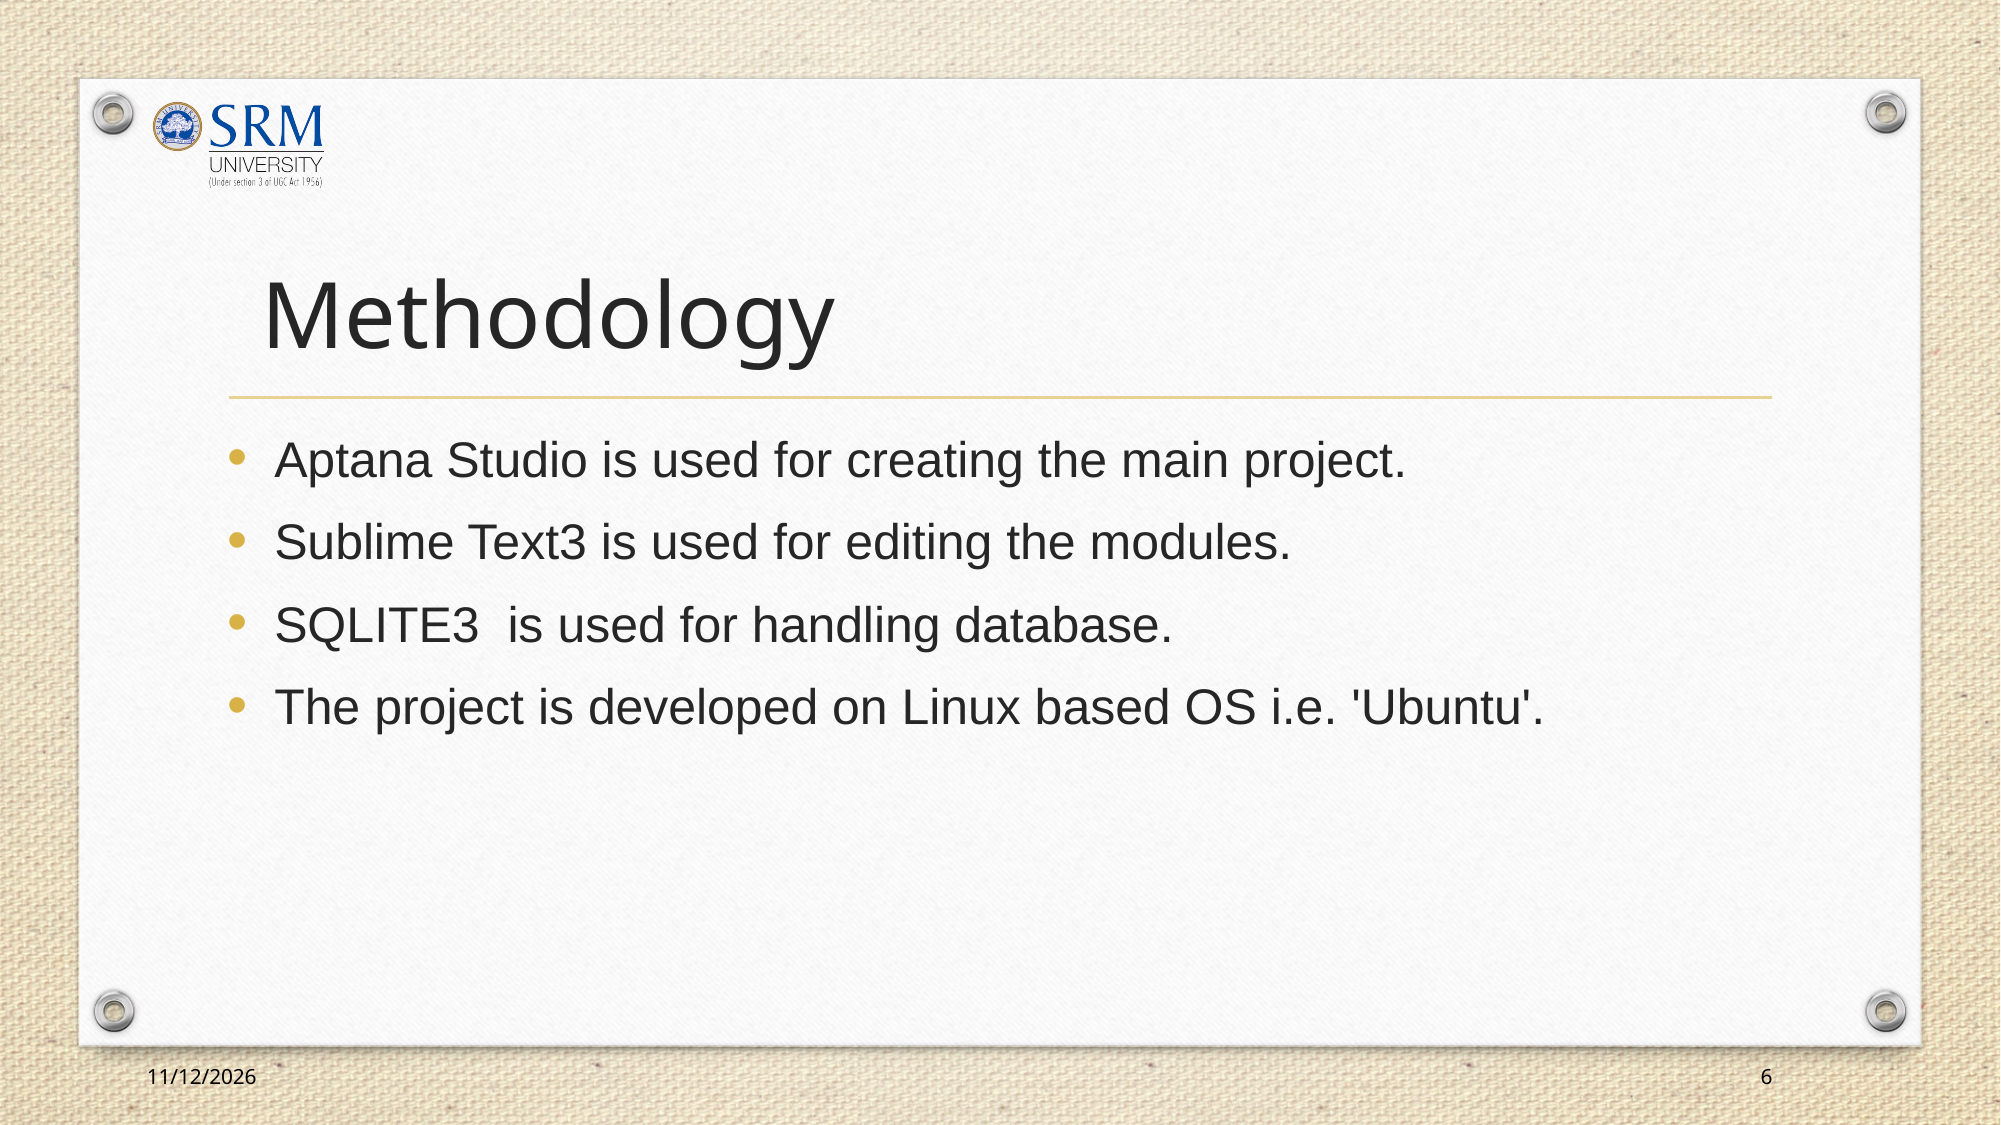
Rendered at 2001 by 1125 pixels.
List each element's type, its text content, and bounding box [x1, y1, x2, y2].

title Methodology [246, 249, 1693, 375]
list Aptana Studio is used for creating the main project. Sublime Text3 is used for editing the modules. SQLITE3 is used for handling database. The project is developed on Linux based OS i.e. 'Ubuntu'. [212, 419, 1788, 964]
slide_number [8, 1055, 272, 1101]
picture [0, 0, 2001, 1125]
slide_number 6 [1698, 1055, 1788, 1101]
